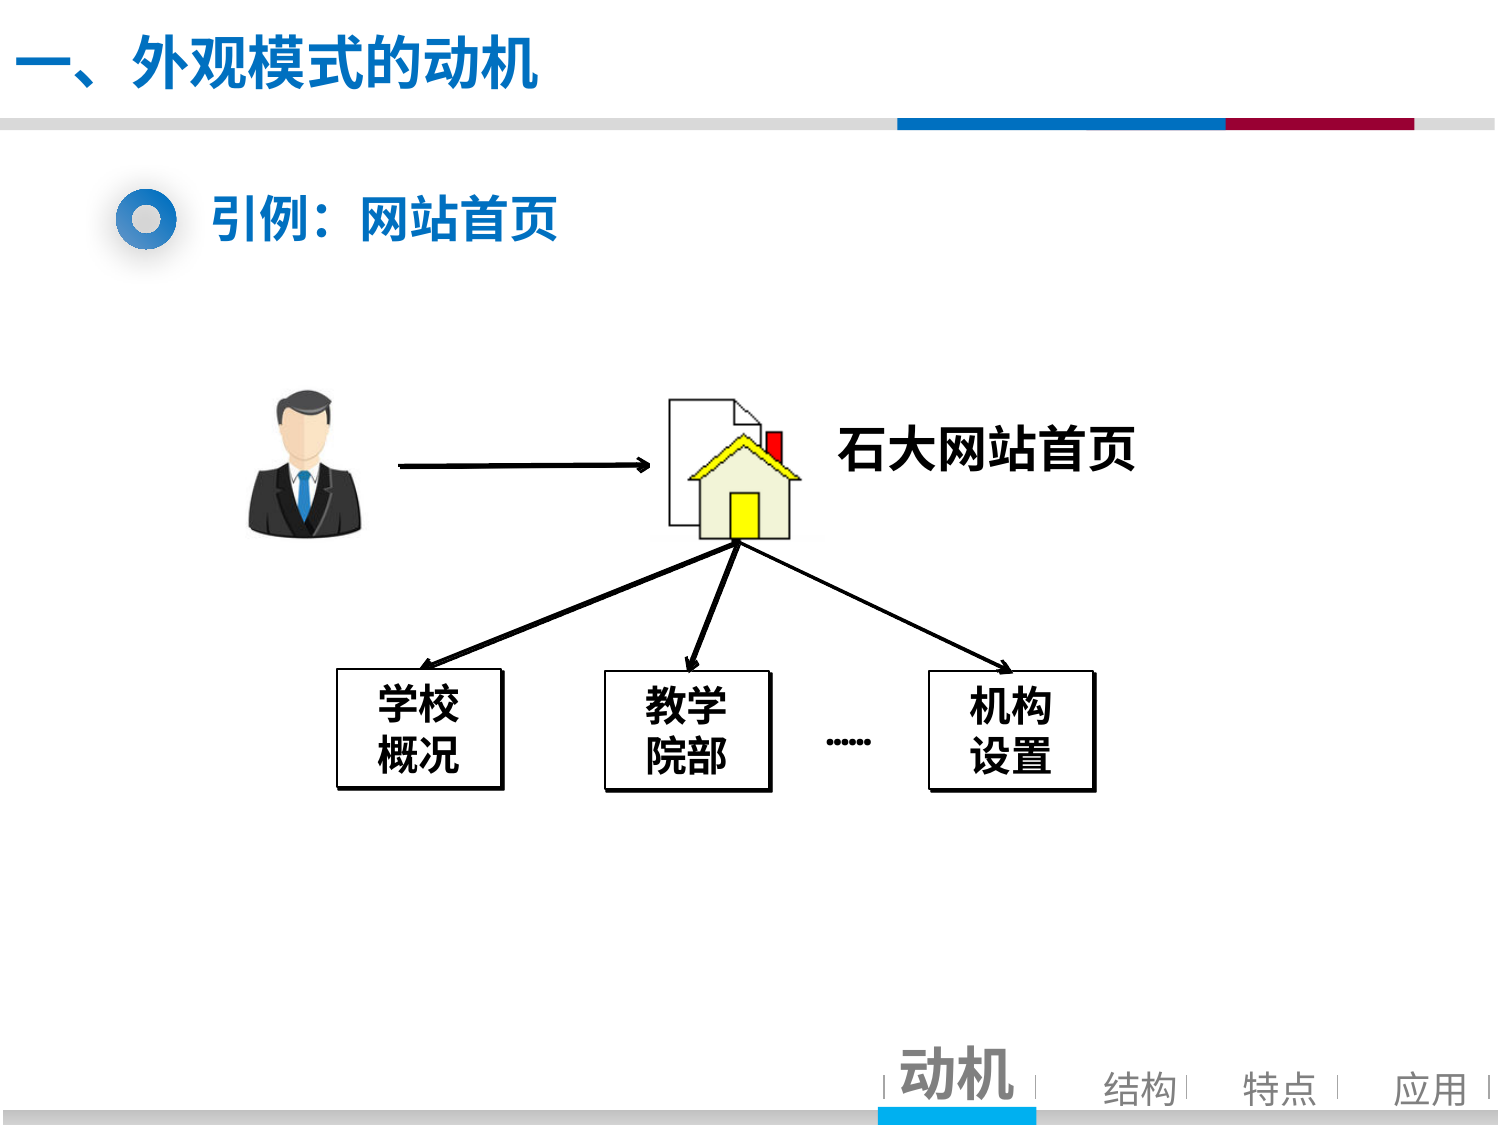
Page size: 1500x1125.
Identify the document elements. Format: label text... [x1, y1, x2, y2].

text_box 学校 概况 [336, 669, 501, 788]
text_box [737, 541, 1012, 672]
text_box [877, 1106, 1037, 1125]
text_box 石大网站首页 [830, 410, 1153, 485]
text_box 应用 [1379, 1059, 1490, 1119]
text_box [3, 1110, 877, 1125]
text_box …… [811, 700, 887, 761]
text_box [1037, 1110, 1498, 1125]
picture [650, 386, 826, 542]
text_box [116, 189, 177, 250]
text_box 引例：网站首页 [170, 176, 631, 260]
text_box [686, 541, 735, 672]
text_box 一、外观模式的动机 [0, 18, 725, 104]
text_box 机构 设置 [929, 671, 1094, 790]
picture [210, 371, 398, 560]
text_box 动机 [883, 1029, 1080, 1115]
text_box 特点 [1227, 1059, 1338, 1119]
text_box 结构 [1088, 1059, 1207, 1119]
text_box 教学 院部 [604, 678, 770, 790]
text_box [418, 541, 681, 670]
